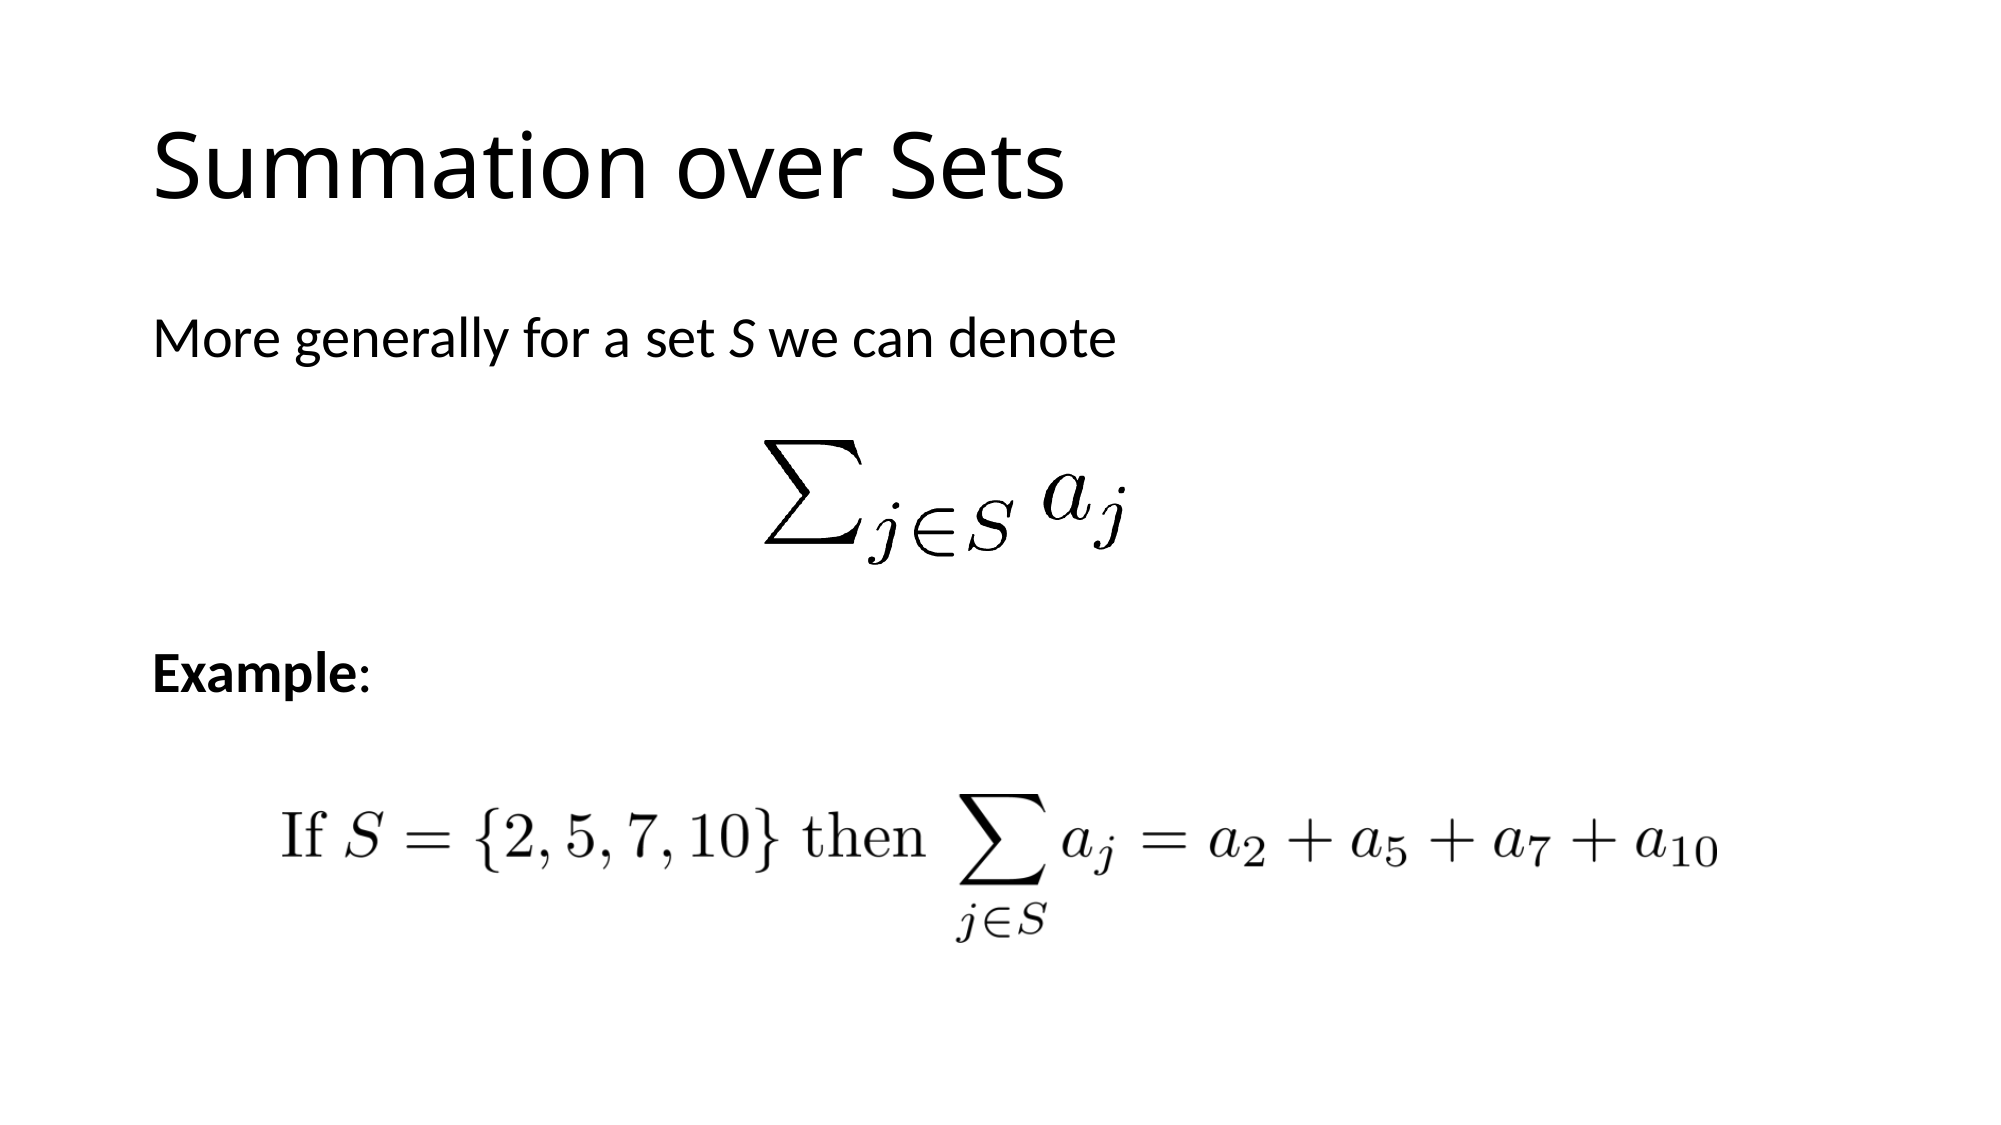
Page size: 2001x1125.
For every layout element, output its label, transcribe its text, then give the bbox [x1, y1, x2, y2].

picture [282, 794, 1718, 943]
list More generally for a set S we can denote Example: [137, 299, 1863, 1014]
title Summation over Sets [137, 59, 1863, 278]
picture [764, 440, 1125, 565]
